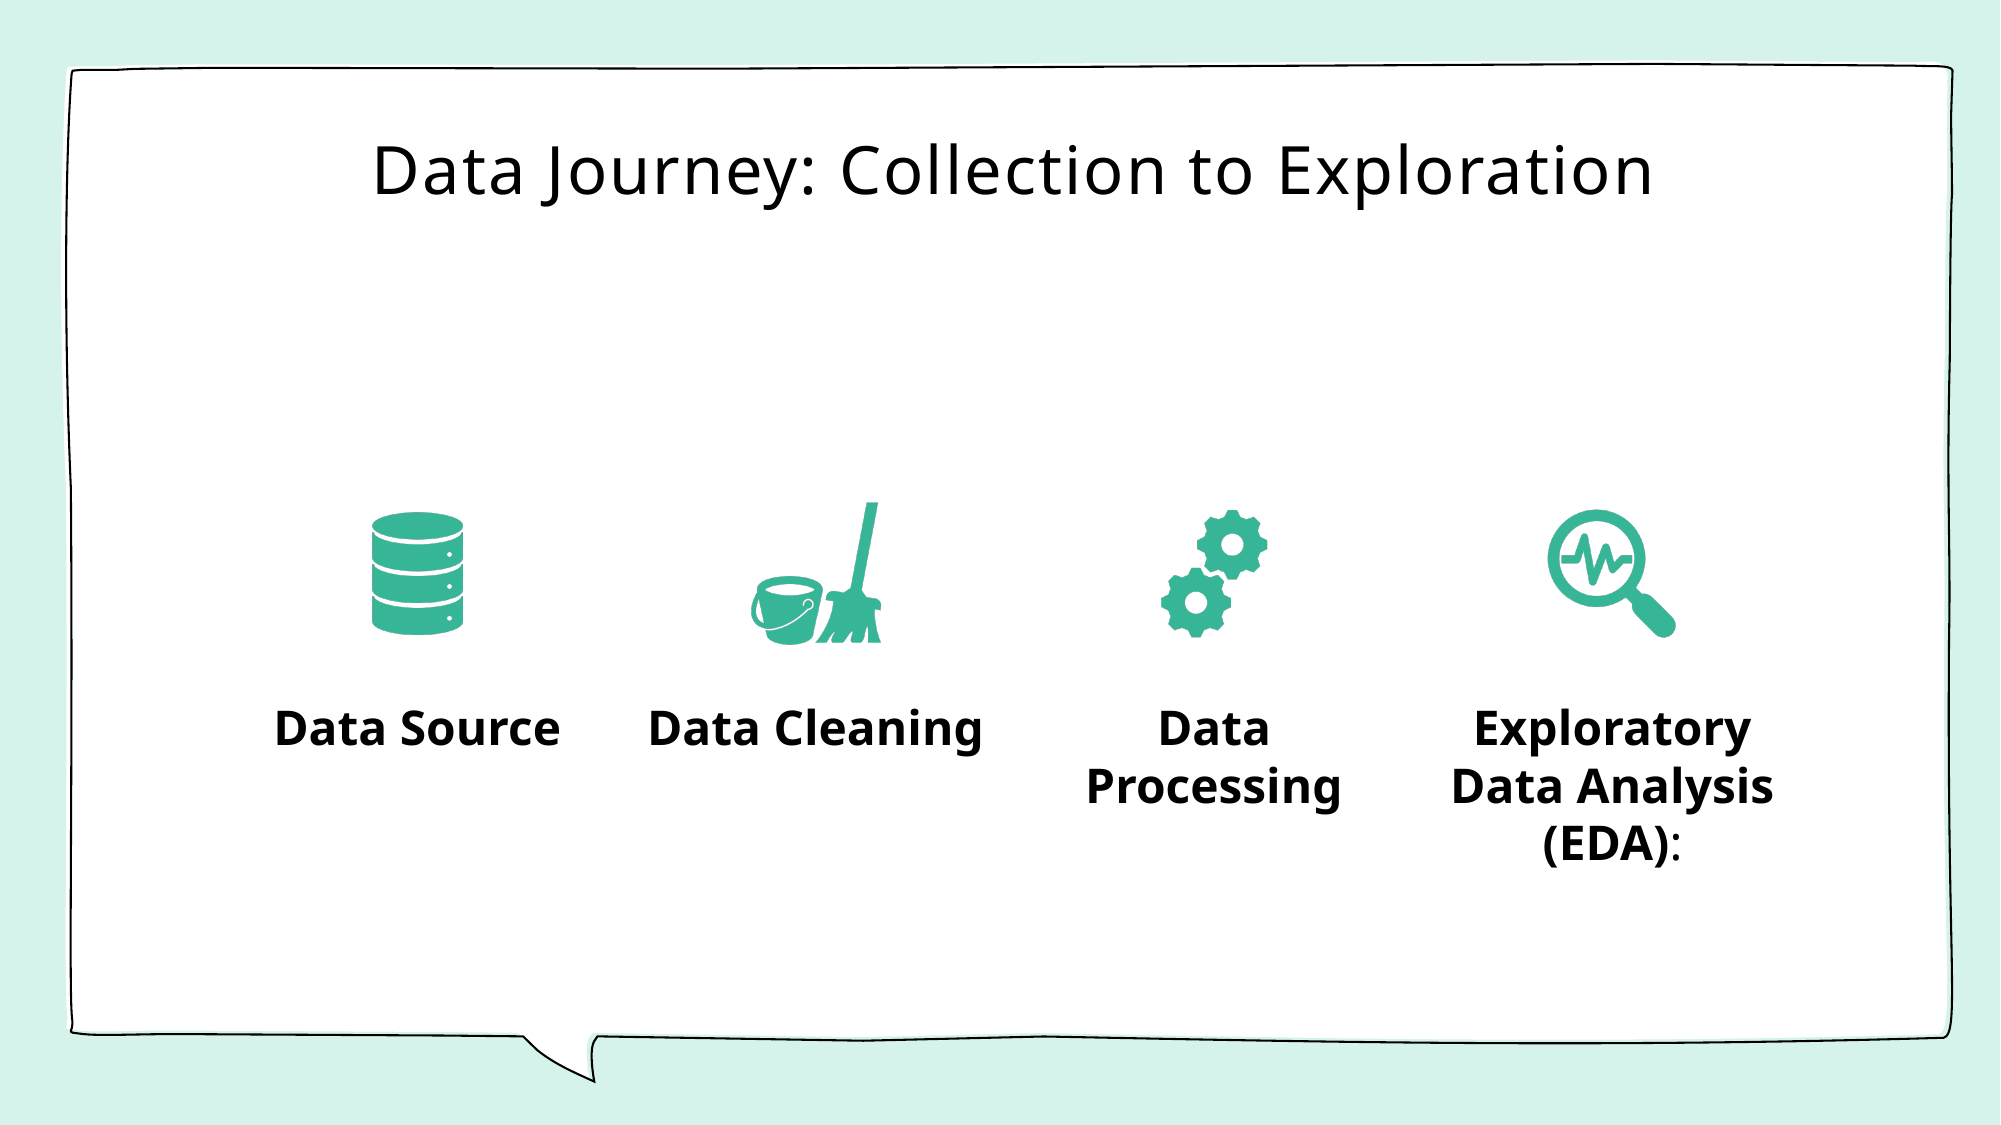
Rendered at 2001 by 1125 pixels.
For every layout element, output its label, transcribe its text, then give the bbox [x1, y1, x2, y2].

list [167, 342, 1863, 971]
title Data Journey: Collection to Exploration [167, 91, 1863, 324]
